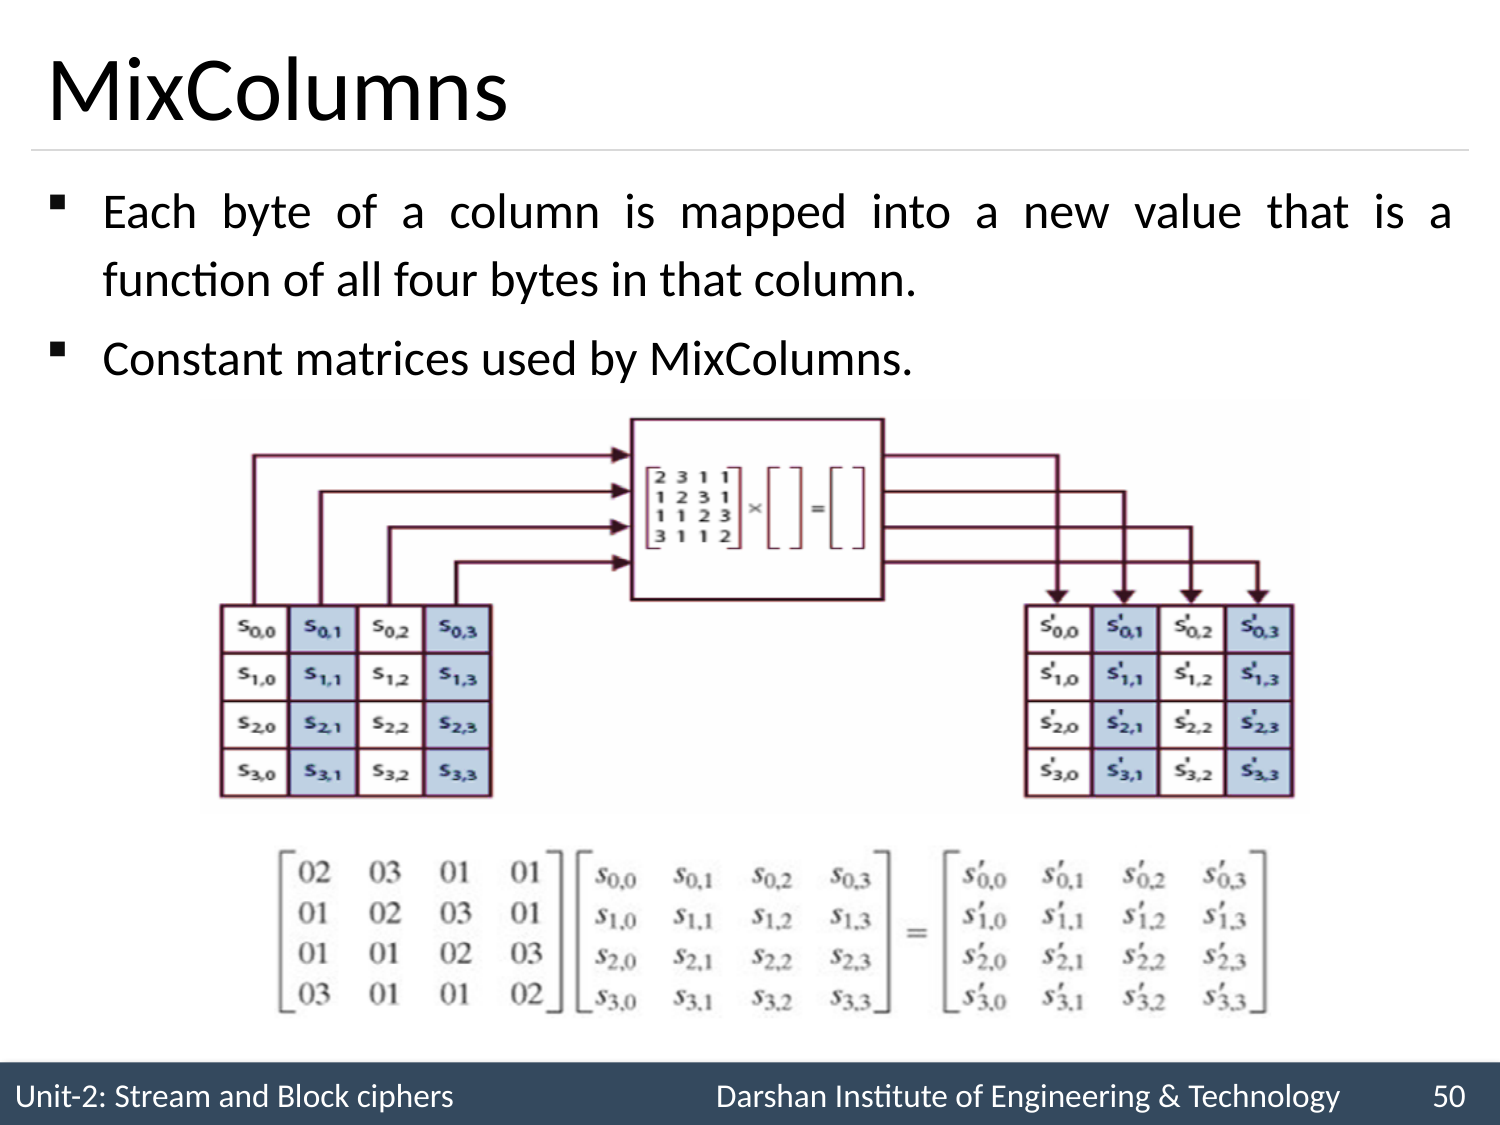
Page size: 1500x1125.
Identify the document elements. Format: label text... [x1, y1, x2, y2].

picture [181, 399, 1330, 1036]
title MixColumns [31, 17, 1469, 150]
list Each byte of a column is mapped into a new value that is a function of all four bytes in that column. Constant matrices used by MixColumns. [31, 162, 1469, 1038]
